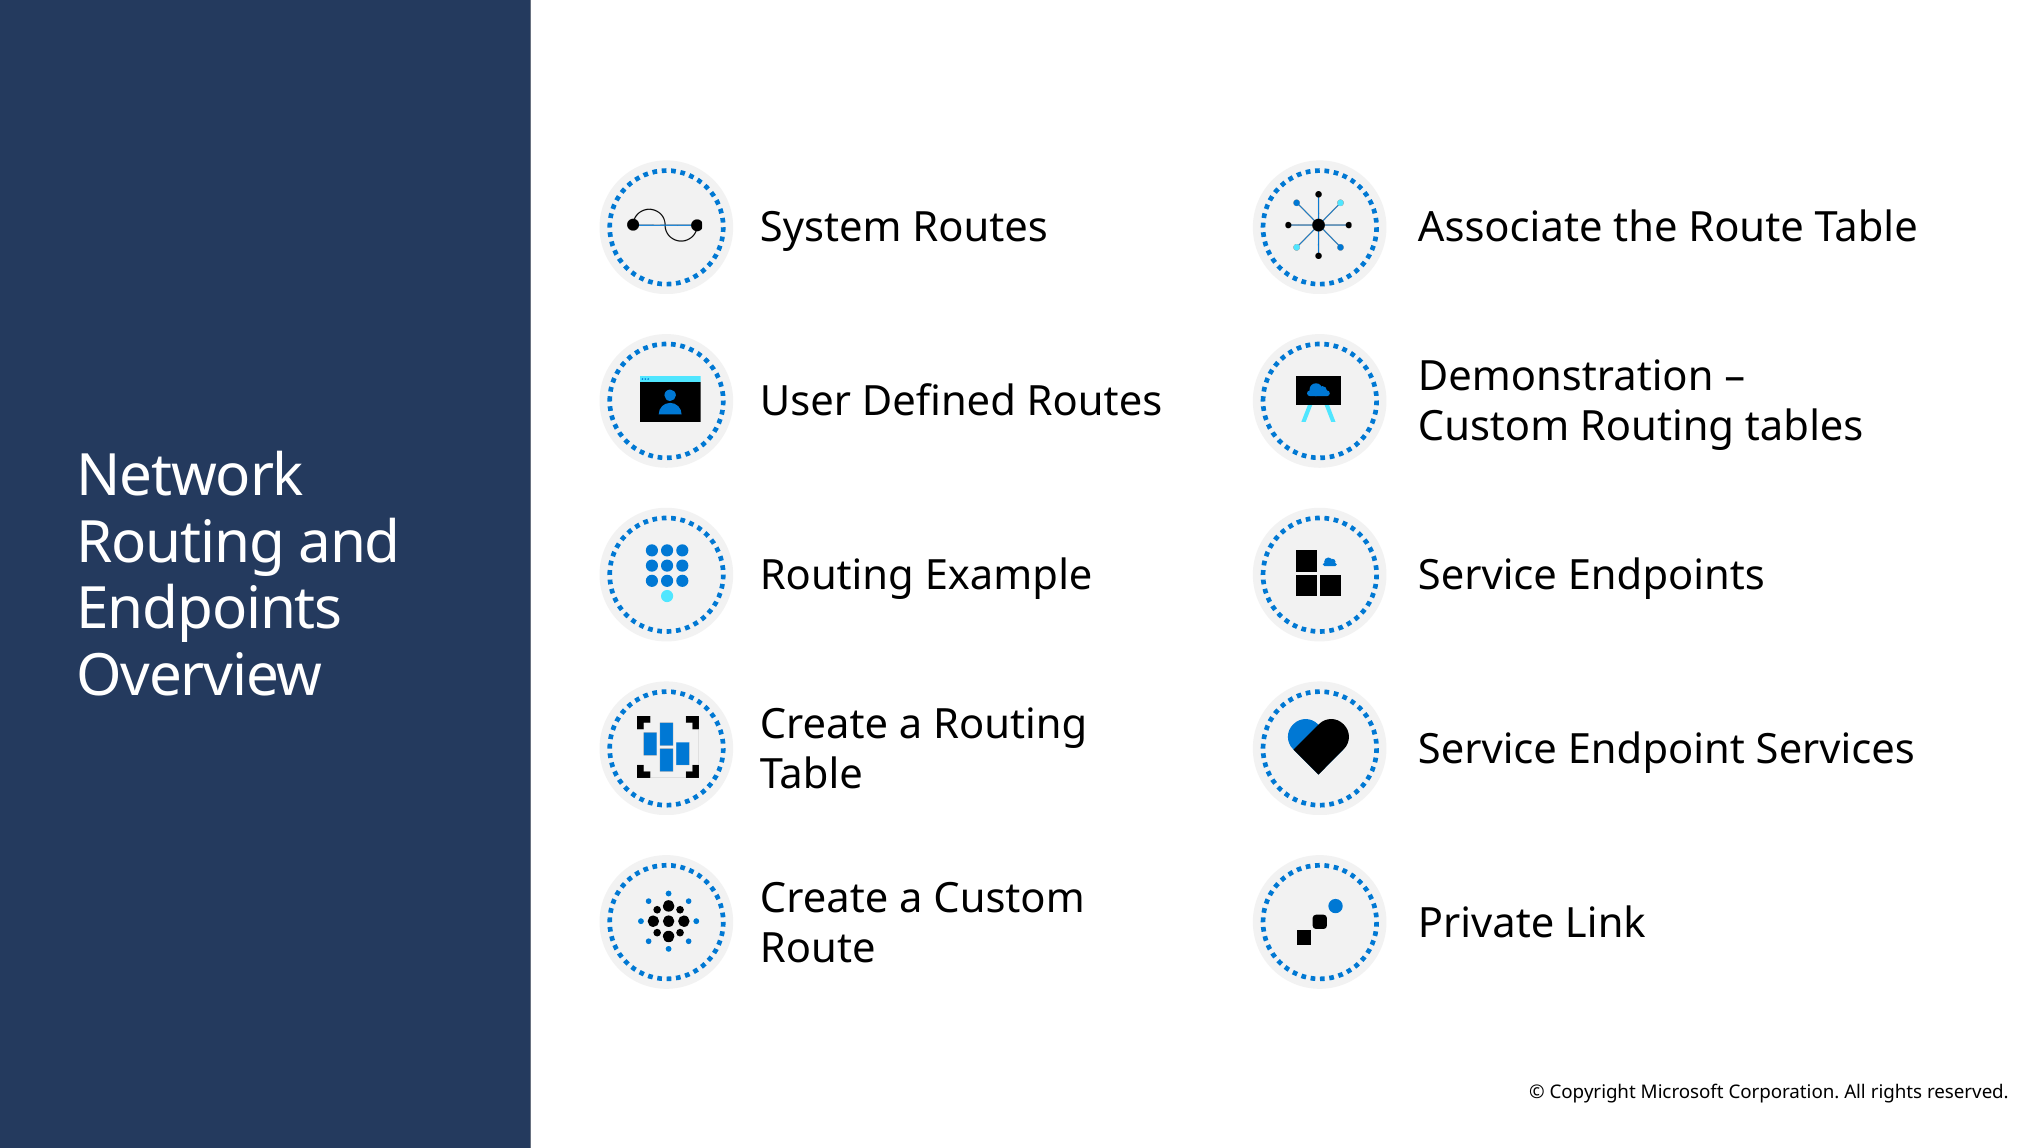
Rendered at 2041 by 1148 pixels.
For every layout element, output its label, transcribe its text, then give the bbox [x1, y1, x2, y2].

picture [0, 0, 2041, 1148]
text_box Associate the Route Table [1417, 187, 1948, 263]
text_box Private Link [1417, 870, 1948, 972]
text_box Create a Custom Route [759, 883, 1191, 959]
text_box Demonstration – Custom Routing tables [1417, 361, 1948, 437]
text_box User Defined Routes [759, 361, 1191, 437]
text_box Create a Routing Table [759, 708, 1198, 784]
title Network Routing and Endpoints Overview [76, 439, 488, 709]
text_box Service Endpoints [1417, 535, 1948, 611]
text_box System Routes [759, 187, 1191, 263]
text_box Service Endpoint Services [1417, 695, 1948, 797]
text_box Routing Example [759, 535, 1198, 611]
